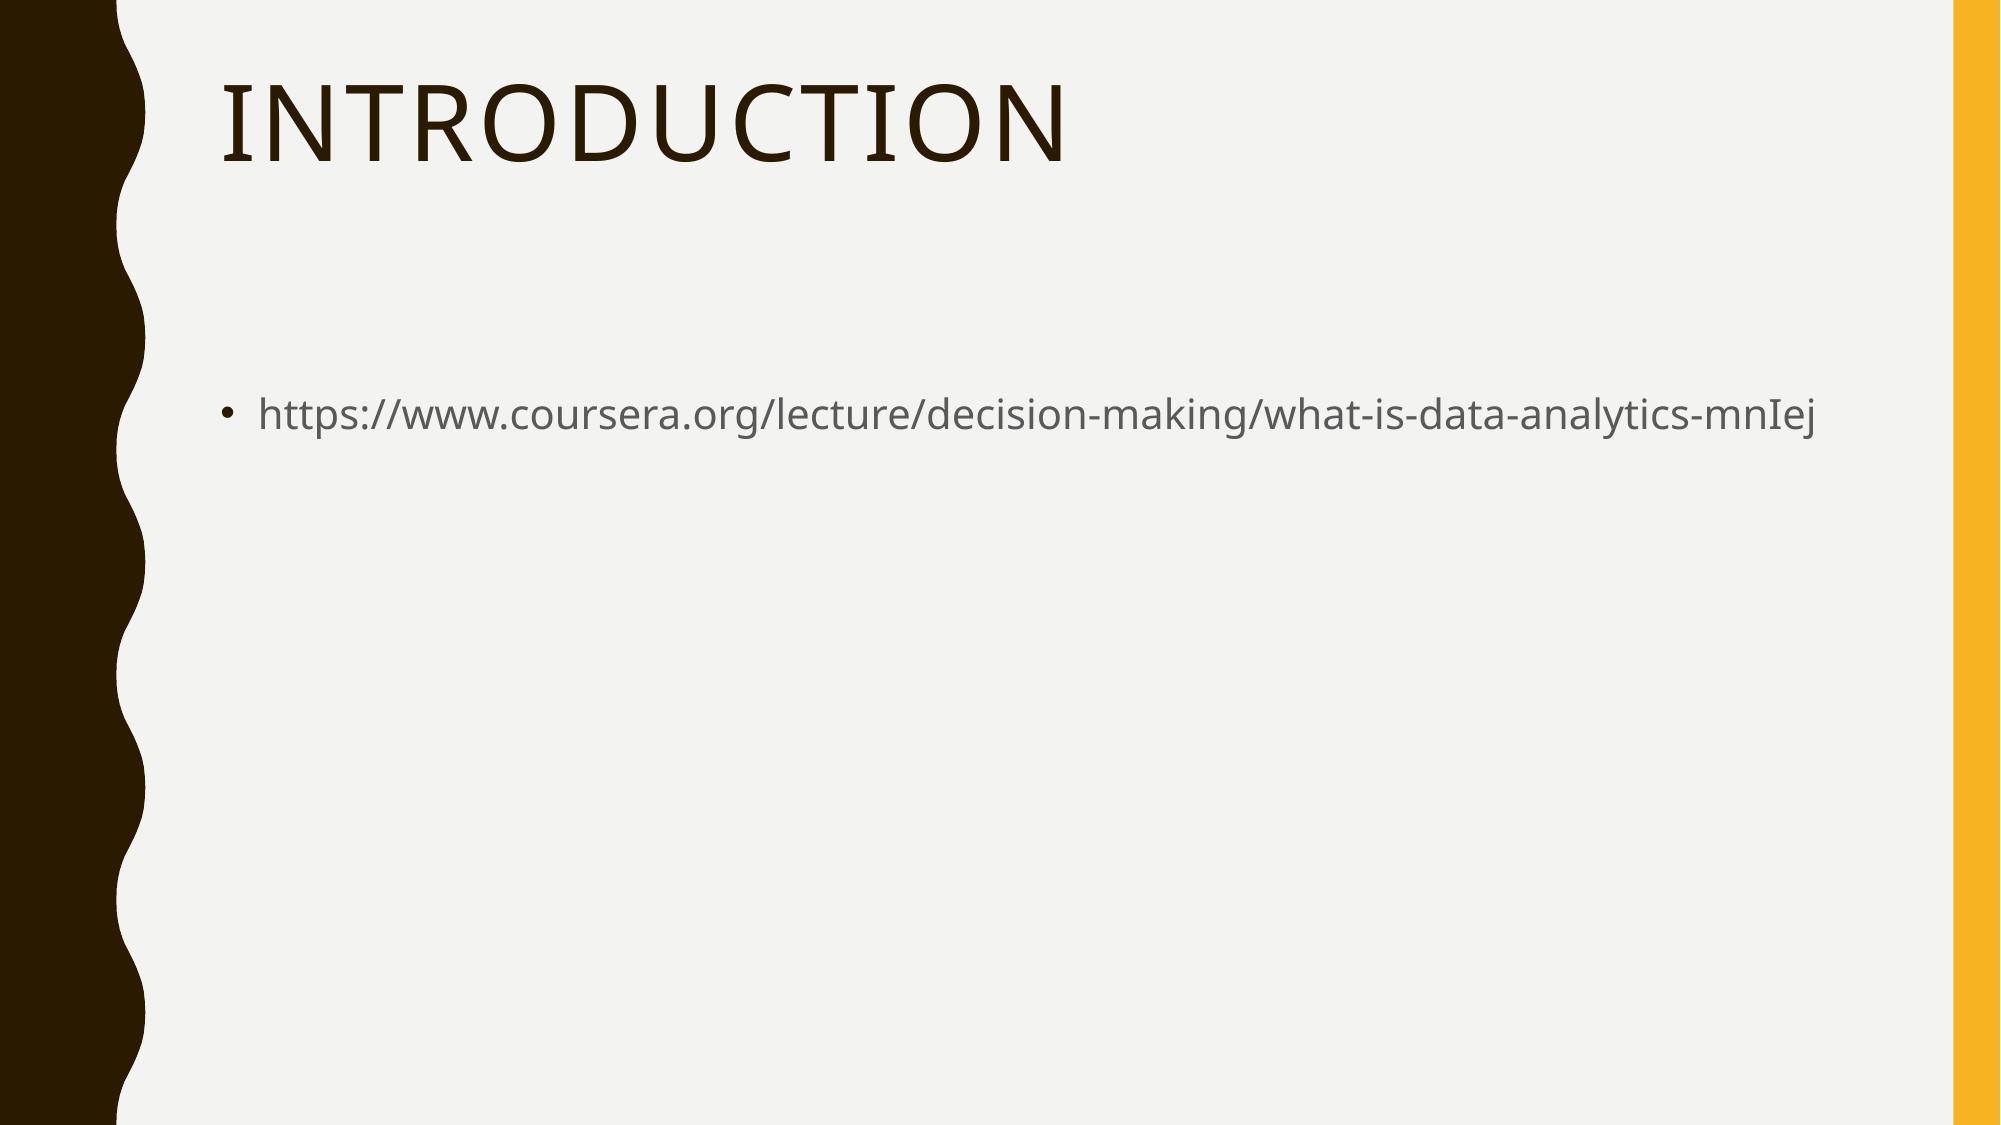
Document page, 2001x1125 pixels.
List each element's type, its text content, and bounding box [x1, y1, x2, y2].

title inTRODUCTION [205, 62, 1875, 308]
list https://www.coursera.org/lecture/decision-making/what-is-data-analytics-mnIej [205, 375, 1875, 965]
